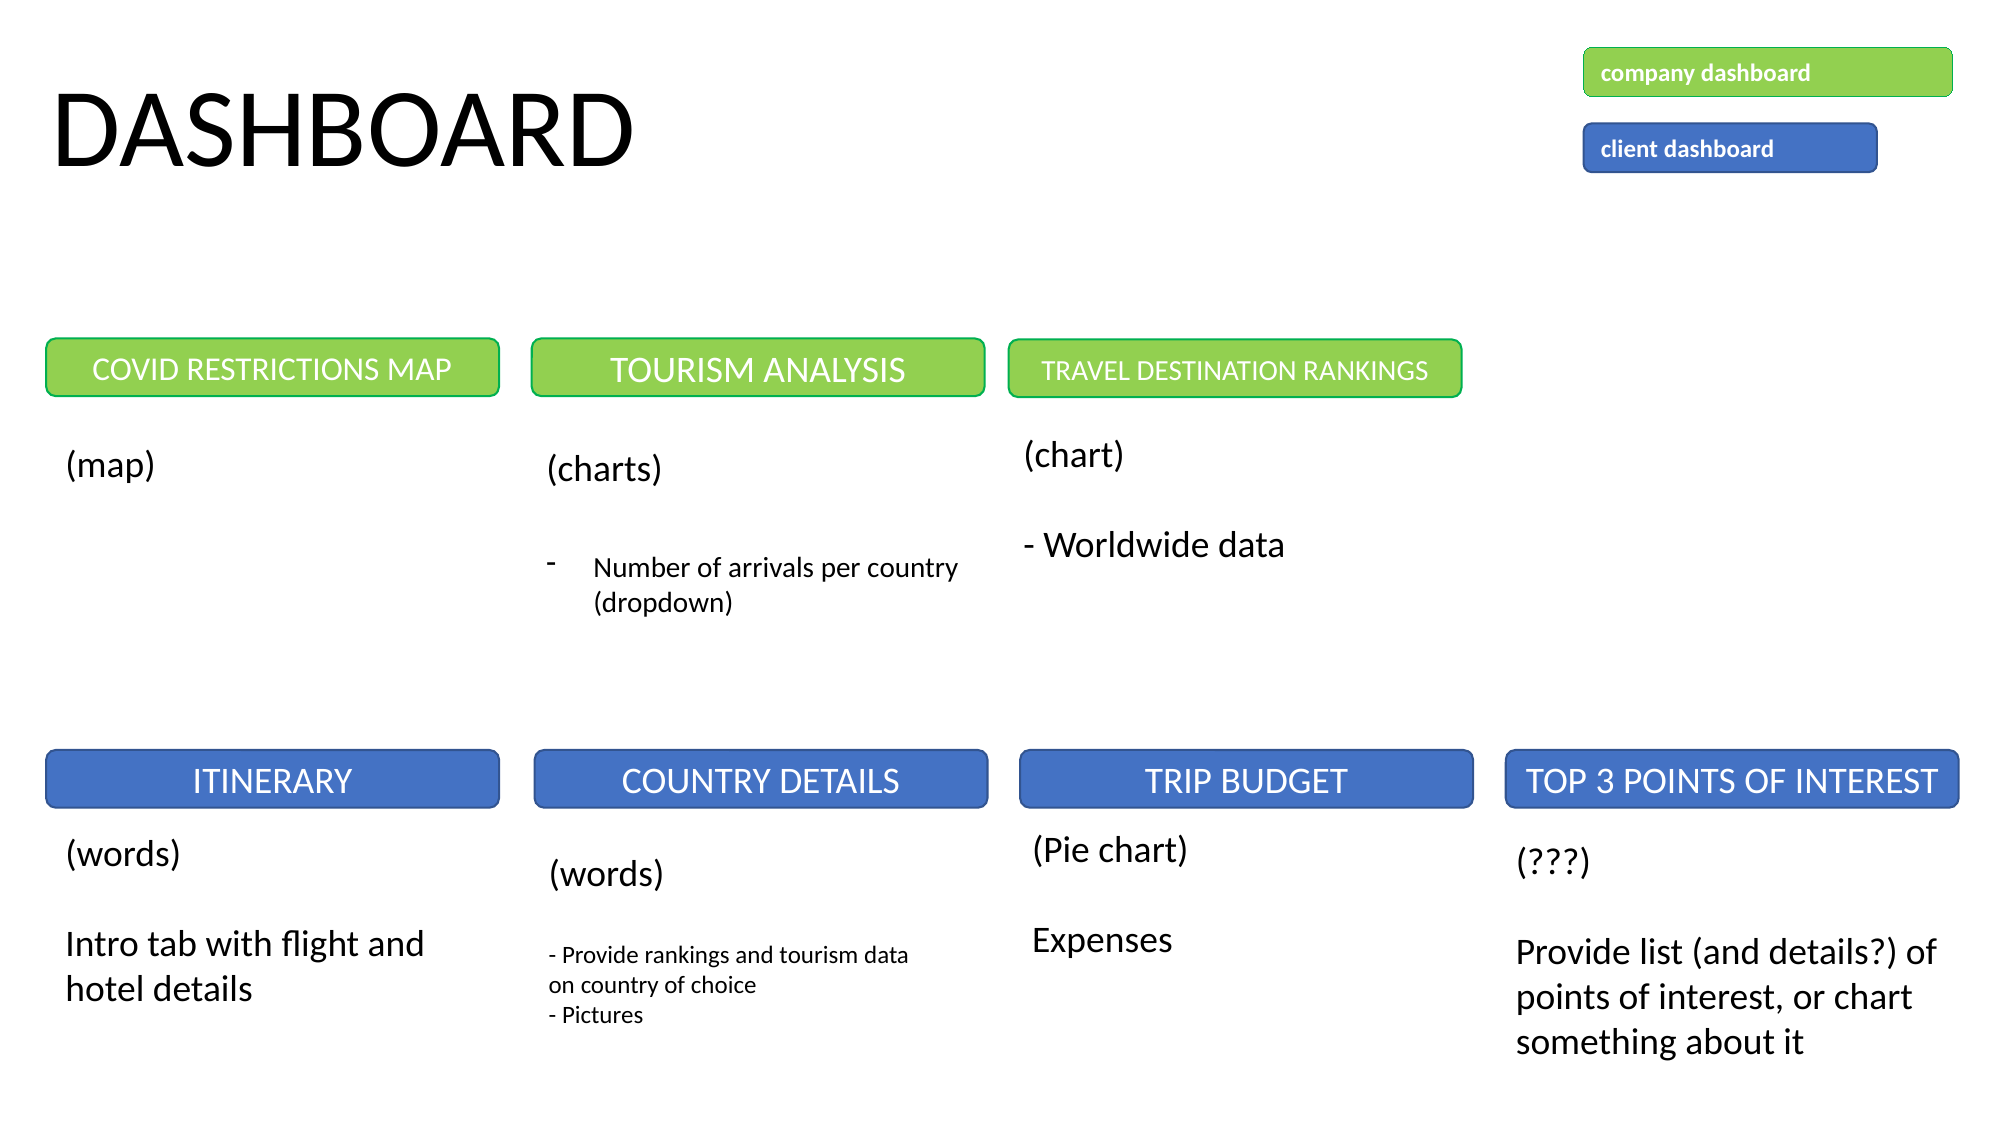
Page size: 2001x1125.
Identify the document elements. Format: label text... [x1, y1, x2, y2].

text_box company dashboard [1583, 47, 1953, 97]
text_box (words) - Provide rankings and tourism data on country of choice - Pictures [533, 841, 943, 1037]
text_box (Pie chart) Expenses [1017, 817, 1427, 968]
text_box (charts) Number of arrivals per country (dropdown) [531, 436, 985, 716]
text_box ITINERARY [45, 748, 501, 809]
text_box TOURISM ANALYSIS [530, 337, 986, 398]
text_box COUNTRY DETAILS [533, 748, 989, 809]
text_box TRAVEL DESTINATION RANKINGS [1007, 338, 1463, 399]
text_box (chart) - Worldwide data [1008, 422, 1462, 573]
text_box DASHBOARD [36, 46, 1513, 197]
text_box TRIP BUDGET [1019, 748, 1475, 809]
text_box TOP 3 POINTS OF INTEREST [1504, 748, 1960, 809]
text_box (map) [50, 432, 460, 627]
text_box client dashboard [1582, 122, 1878, 174]
text_box COVID RESTRICTIONS MAP [45, 337, 501, 398]
text_box (words) Intro tab with flight and hotel details [50, 821, 460, 1016]
text_box (???) Provide list (and details?) of points of interest, or chart something about it [1501, 829, 1969, 1069]
